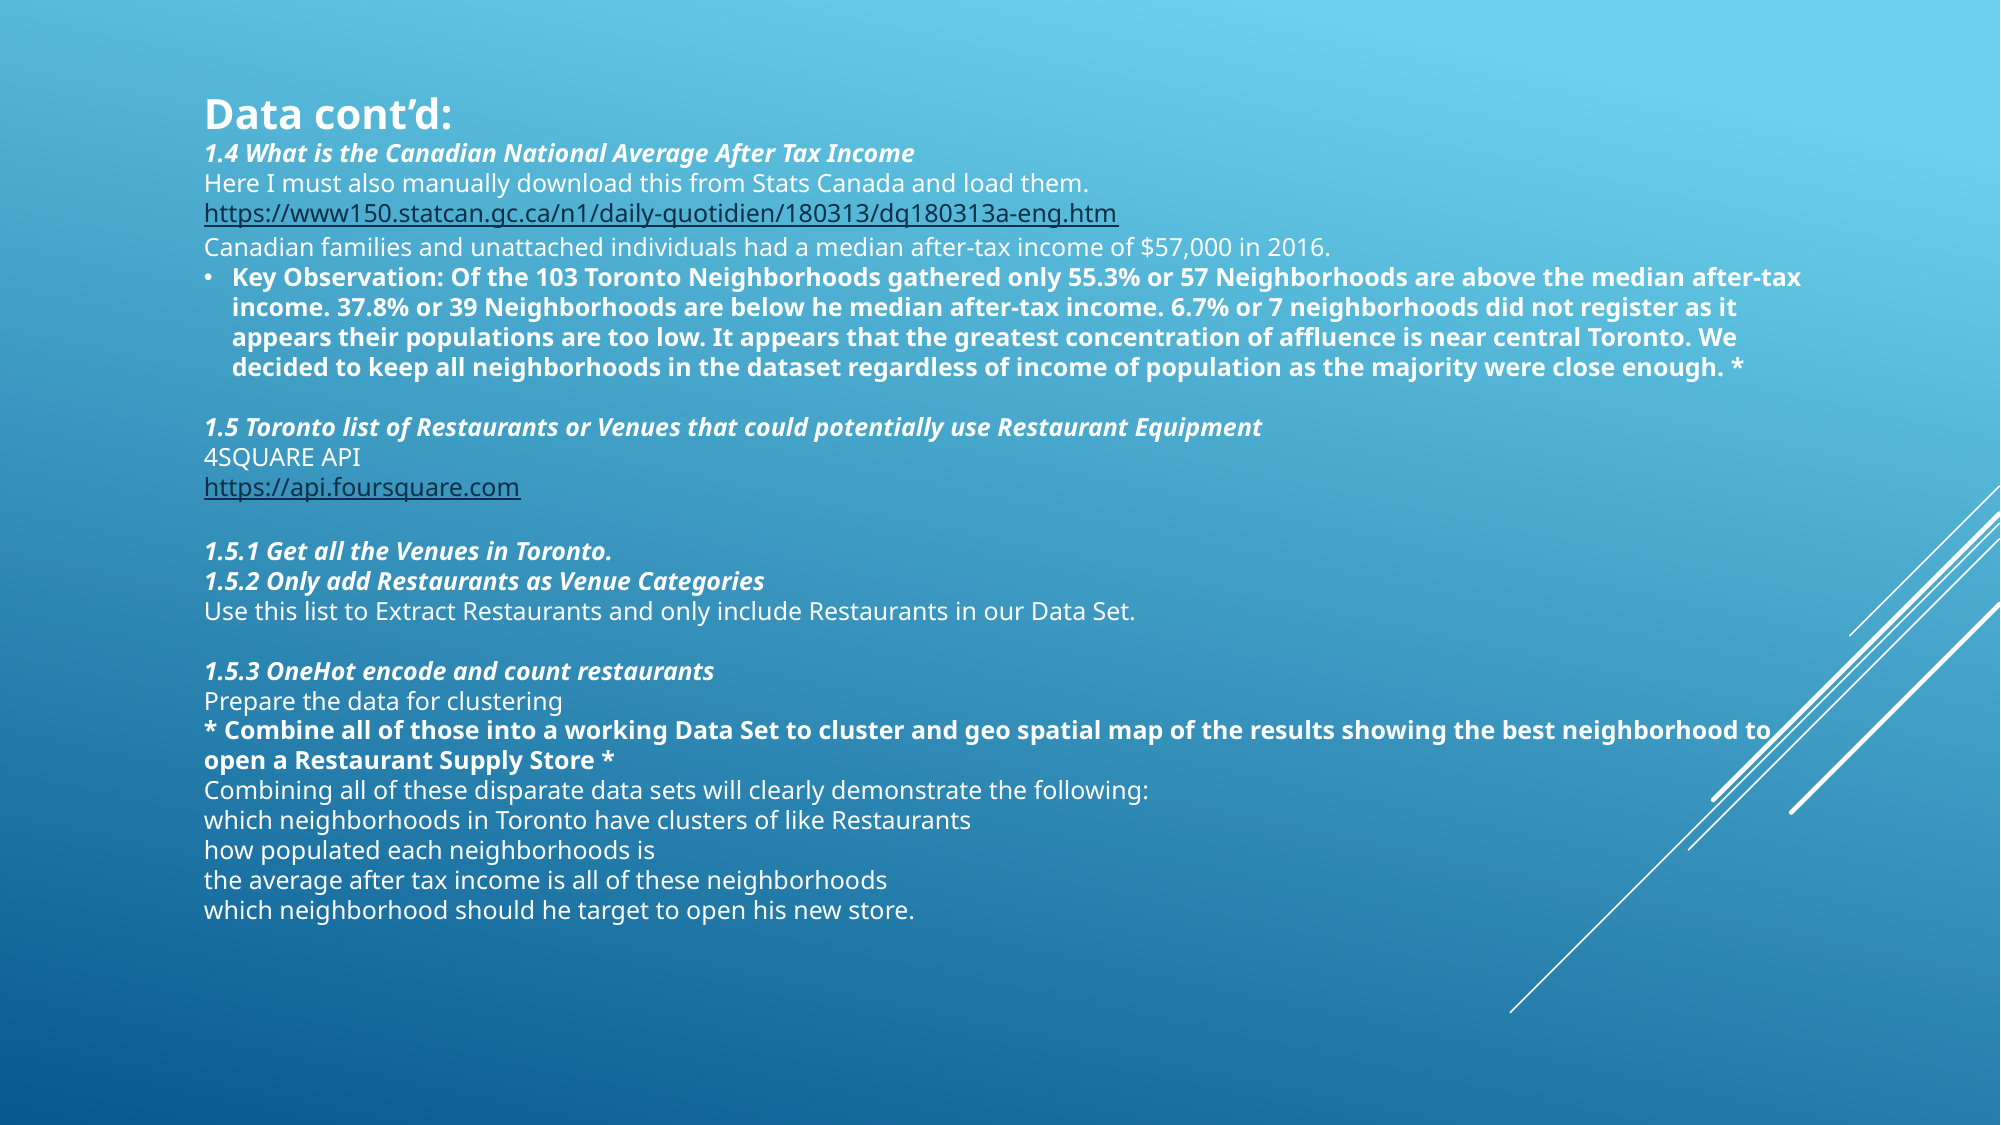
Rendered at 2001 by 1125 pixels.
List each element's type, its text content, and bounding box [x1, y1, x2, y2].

text_box Data cont’d: 1.4 What is the Canadian National Average After Tax Income Here I must also manually download this from Stats Canada and load them. https://www150.statcan.gc.ca/n1/daily-quotidien/180313/dq180313a-eng.htm Canadian families and unattached individuals had a median after-tax income of $57,000 in 2016. Key Observation: Of the 103 Toronto Neighborhoods gathered only 55.3% or 57 Neighborhoods are above the median after-tax income. 37.8% or 39 Neighborhoods are below he median after-tax income. 6.7% or 7 neighborhoods did not register as it appears their populations are too low. It appears that the greatest concentration of affluence is near central Toronto. We decided to keep all neighborhoods in the dataset regardless of income of population as the majority were close enough. * 1.5 Toronto list of Restaurants or Venues that could potentially use Restaurant Equipment 4SQUARE API https://api.foursquare.com 1.5.1 Get all the Venues in Toronto. 1.5.2 Only add Restaurants as Venue Categories Use this list to Extract Restaurants and only include Restaurants in our Data Set. 1.5.3 OneHot encode and count restaurants Prepare the data for clustering * Combine all of those into a working Data Set to cluster and geo spatial map of the results showing the best neighborhood to open a Restaurant Supply Store * Combining all of these disparate data sets will clearly demonstrate the following: which neighborhoods in Toronto have clusters of like Restaurants how populated each neighborhoods is the average after tax income is all of these neighborhoods which neighborhood should he target to open his new store. [189, 80, 1824, 932]
